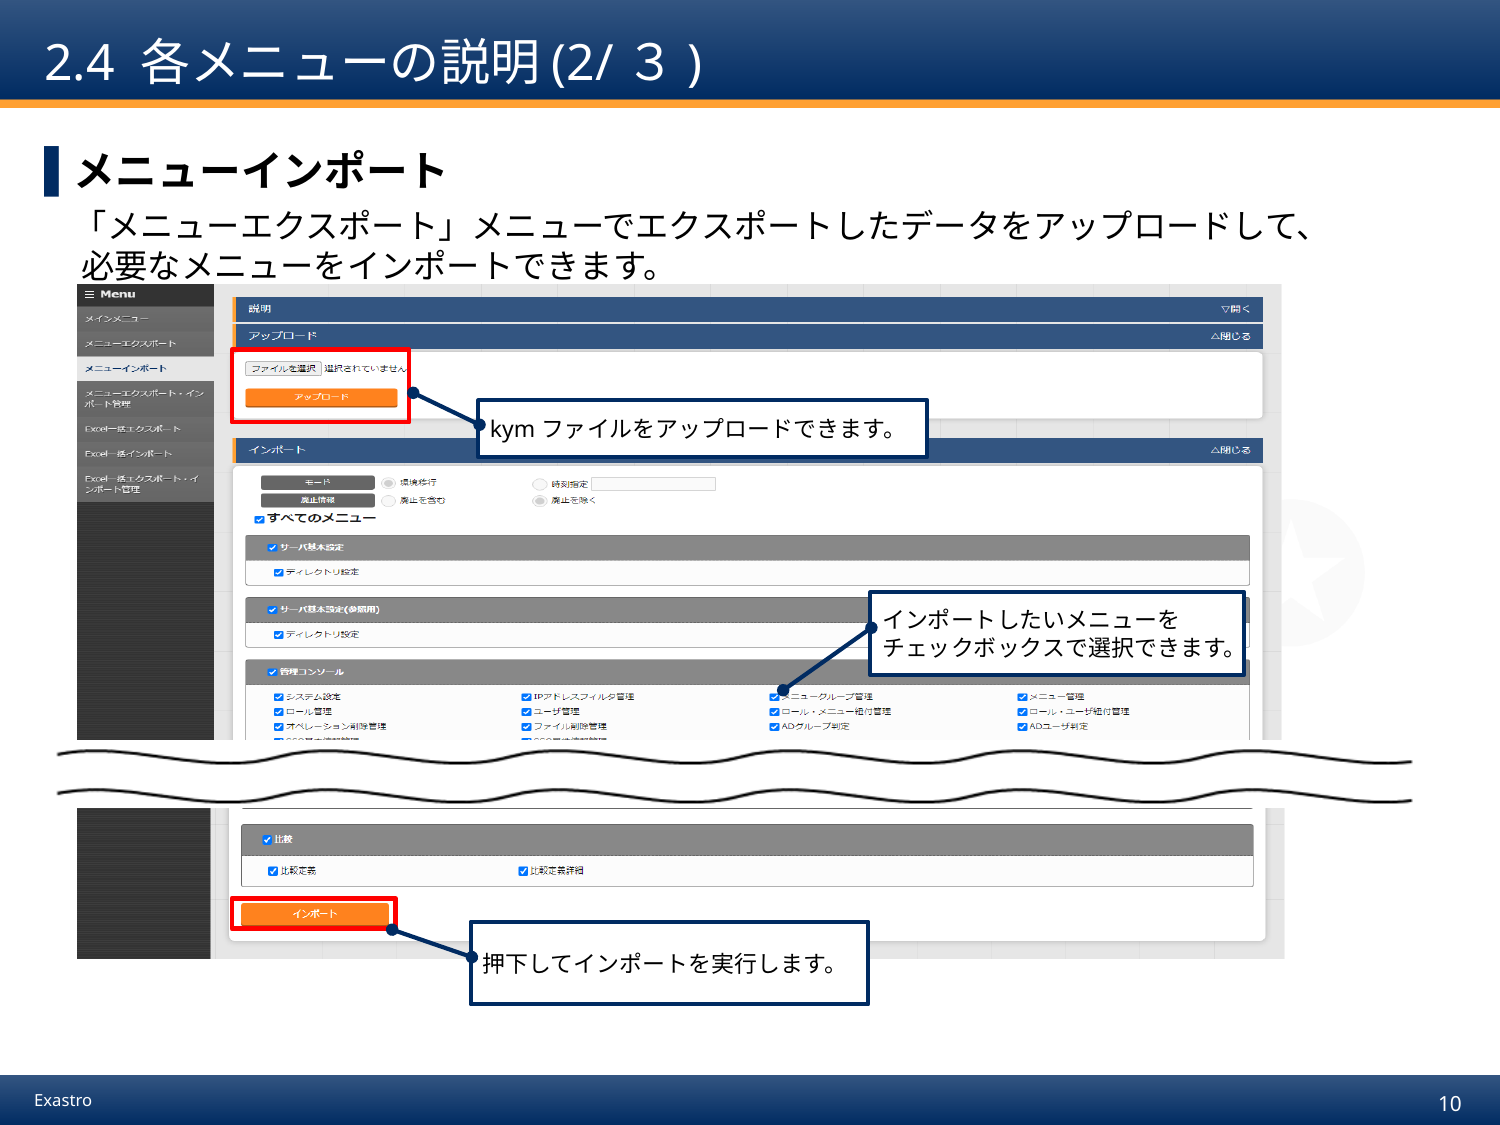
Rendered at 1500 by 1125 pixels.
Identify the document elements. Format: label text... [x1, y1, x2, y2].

list メニューインポート 「メニューエクスポート」メニューでエクスポートしたデータをアップロードして、 必要なメニューをインポートできます。 [29, 137, 1471, 748]
title 2.4 各メニューの説明(2/３) [29, 18, 1471, 96]
picture [0, 0, 1500, 1125]
list メニューインポート 「メニューエクスポート」メニューでエクスポートしたデータをアップロードして、 必要なメニューをインポートできます。 [29, 811, 1471, 1059]
text_box 押下してインポートを実行します。 [469, 967, 870, 1006]
